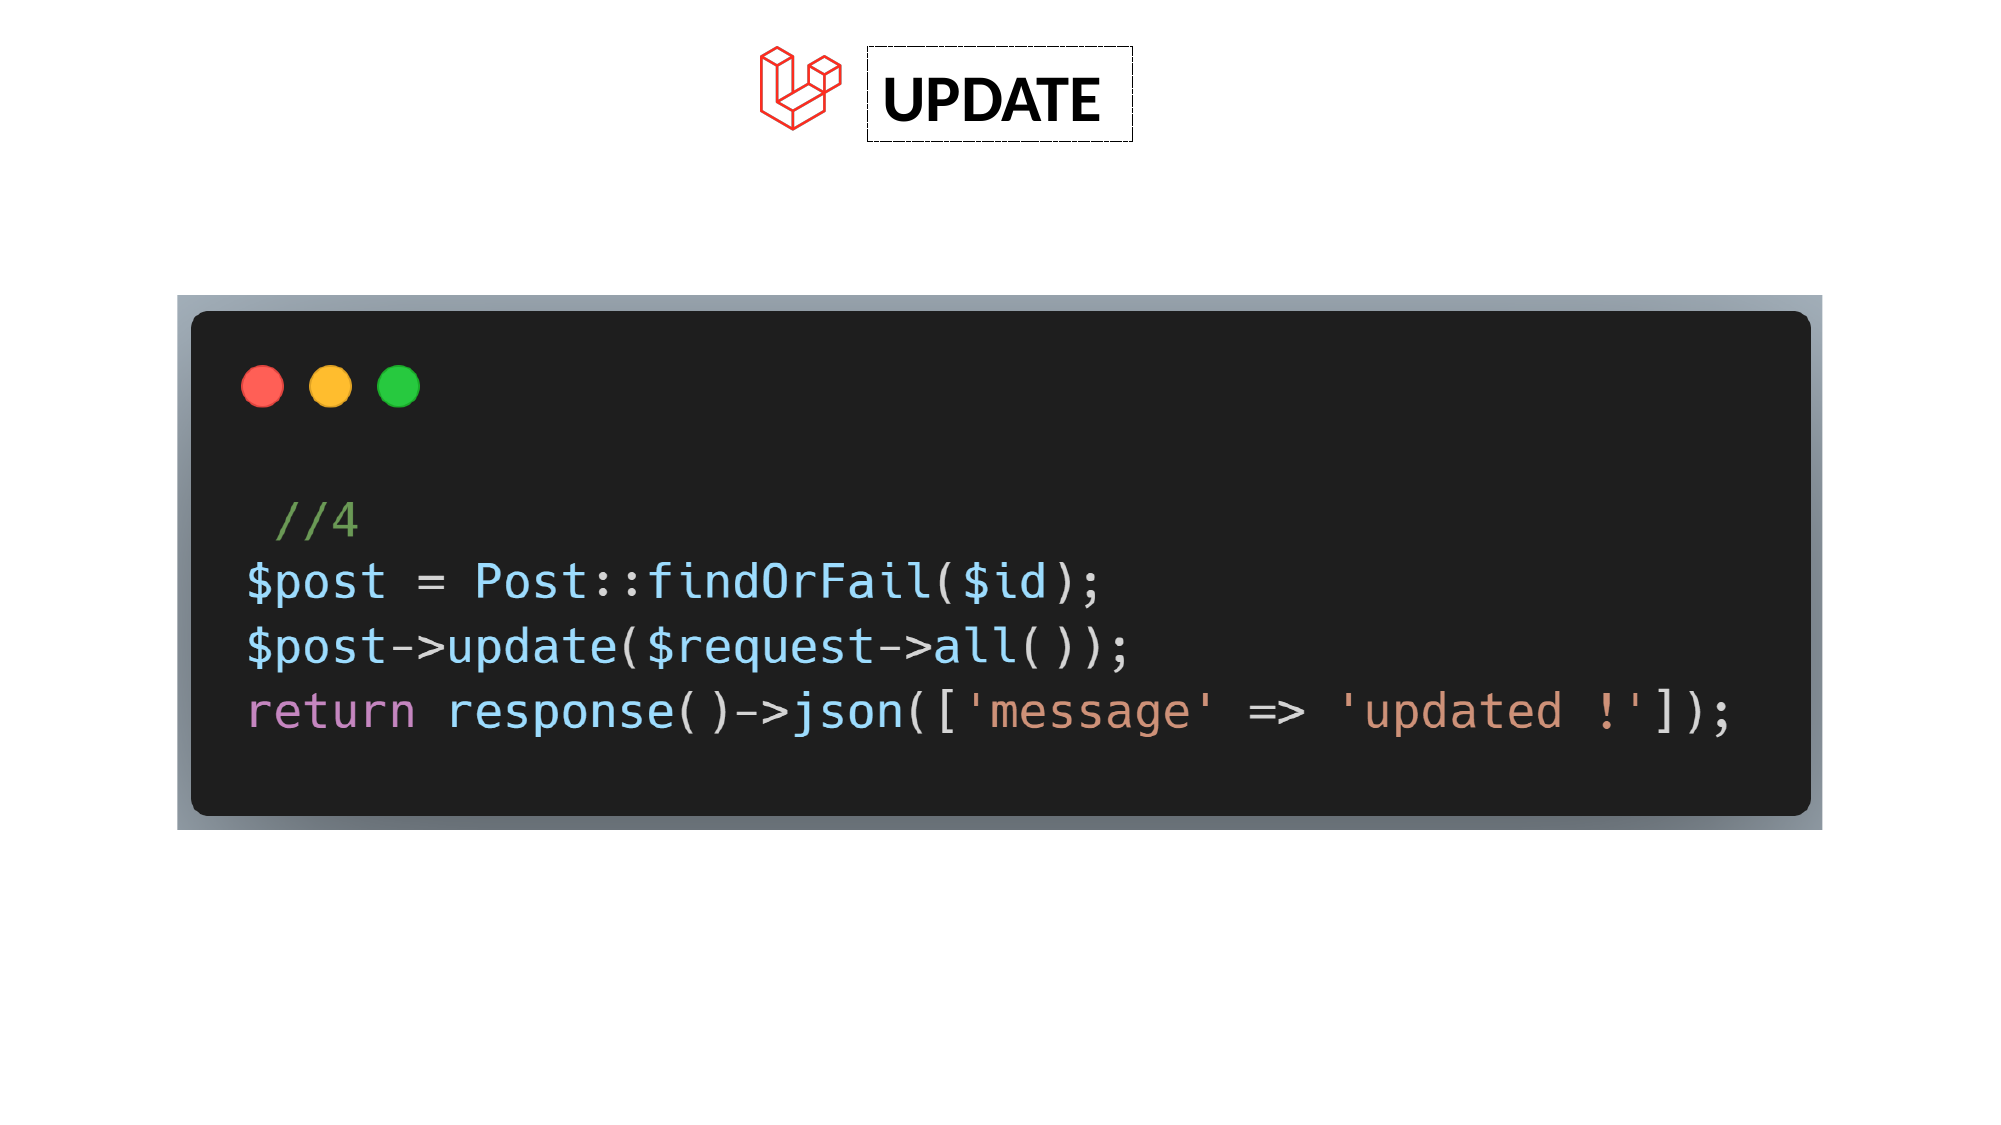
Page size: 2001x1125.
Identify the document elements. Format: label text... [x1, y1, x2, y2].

picture [177, 295, 1823, 830]
text_box UPDATE [867, 46, 1133, 142]
picture [760, 46, 842, 132]
